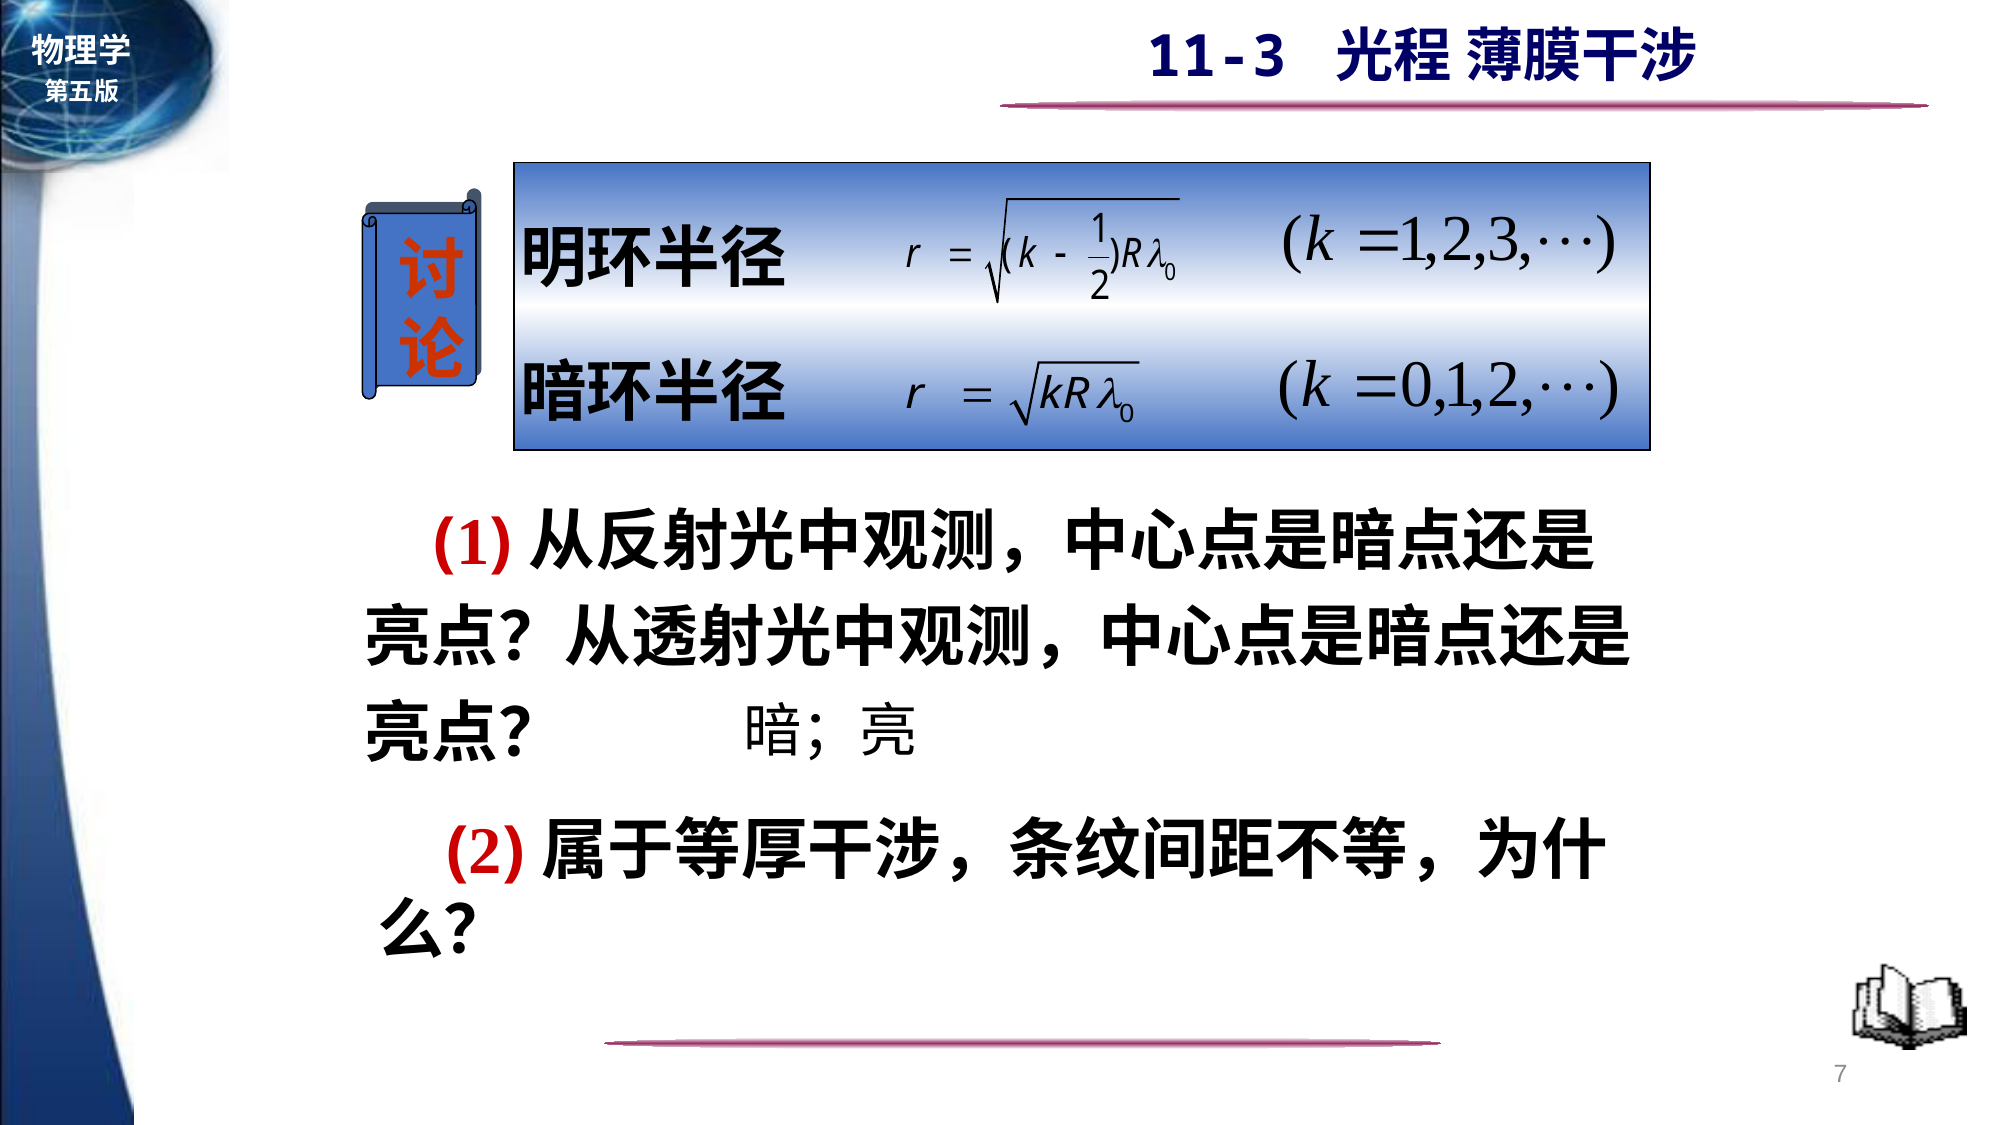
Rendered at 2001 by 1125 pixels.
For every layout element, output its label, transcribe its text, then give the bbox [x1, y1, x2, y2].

text_box 暗；亮 [728, 685, 1497, 771]
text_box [362, 162, 1650, 450]
slide_number 7 [1412, 1042, 1863, 1103]
picture [1850, 962, 1967, 1050]
text_box (1)从反射光中观测，中心点是暗点还是亮点？从透射光中观测，中心点是暗点还是亮点？ [350, 474, 1650, 778]
picture [0, 0, 229, 1125]
text_box (2)属于等厚干涉，条纹间距不等，为什么？ [362, 799, 1663, 975]
